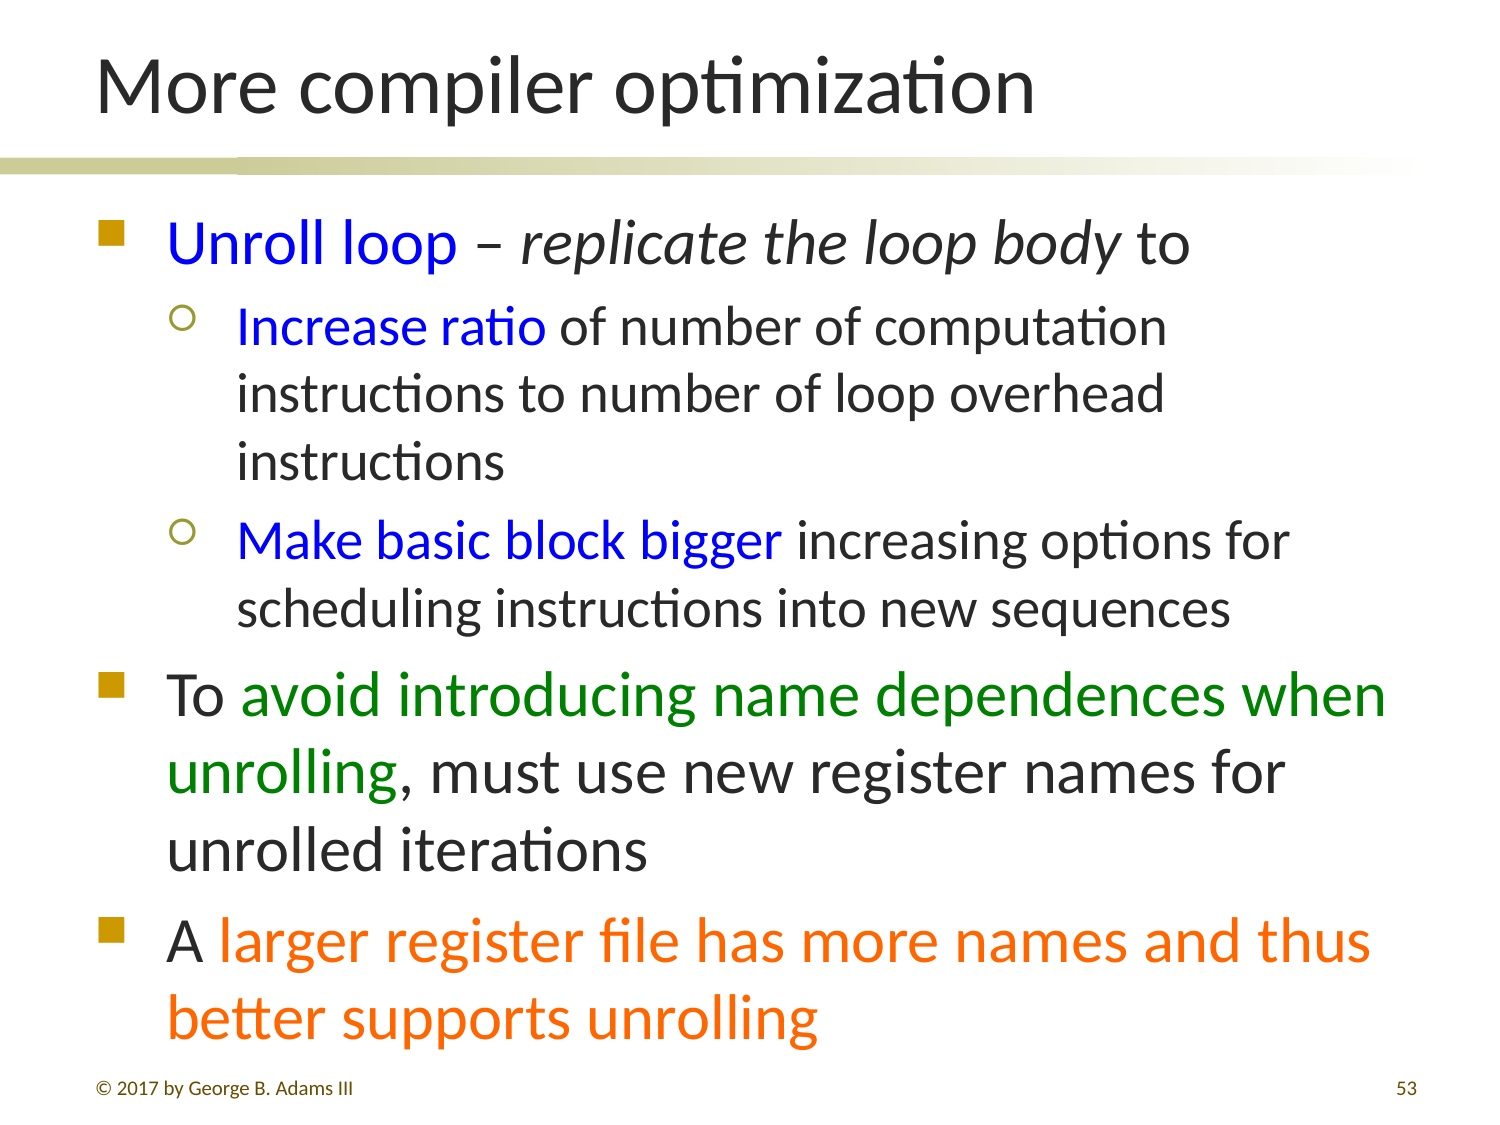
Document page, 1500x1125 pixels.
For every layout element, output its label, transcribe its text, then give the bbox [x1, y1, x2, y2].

title More compiler optimization [79, 15, 1432, 139]
list Unroll loop – replicate the loop body to Increase ratio of number of computation instructions to number of loop overhead instructions Make basic block bigger increasing options for scheduling instructions into new sequences To avoid introducing name dependences when unrolling, must use new register names for unrolled iterations A larger register file has more names and thus better supports unrolling [79, 192, 1410, 1068]
slide_number © 2017 by George B. Adams III [79, 1067, 406, 1099]
slide_number 53 [1119, 1067, 1433, 1099]
